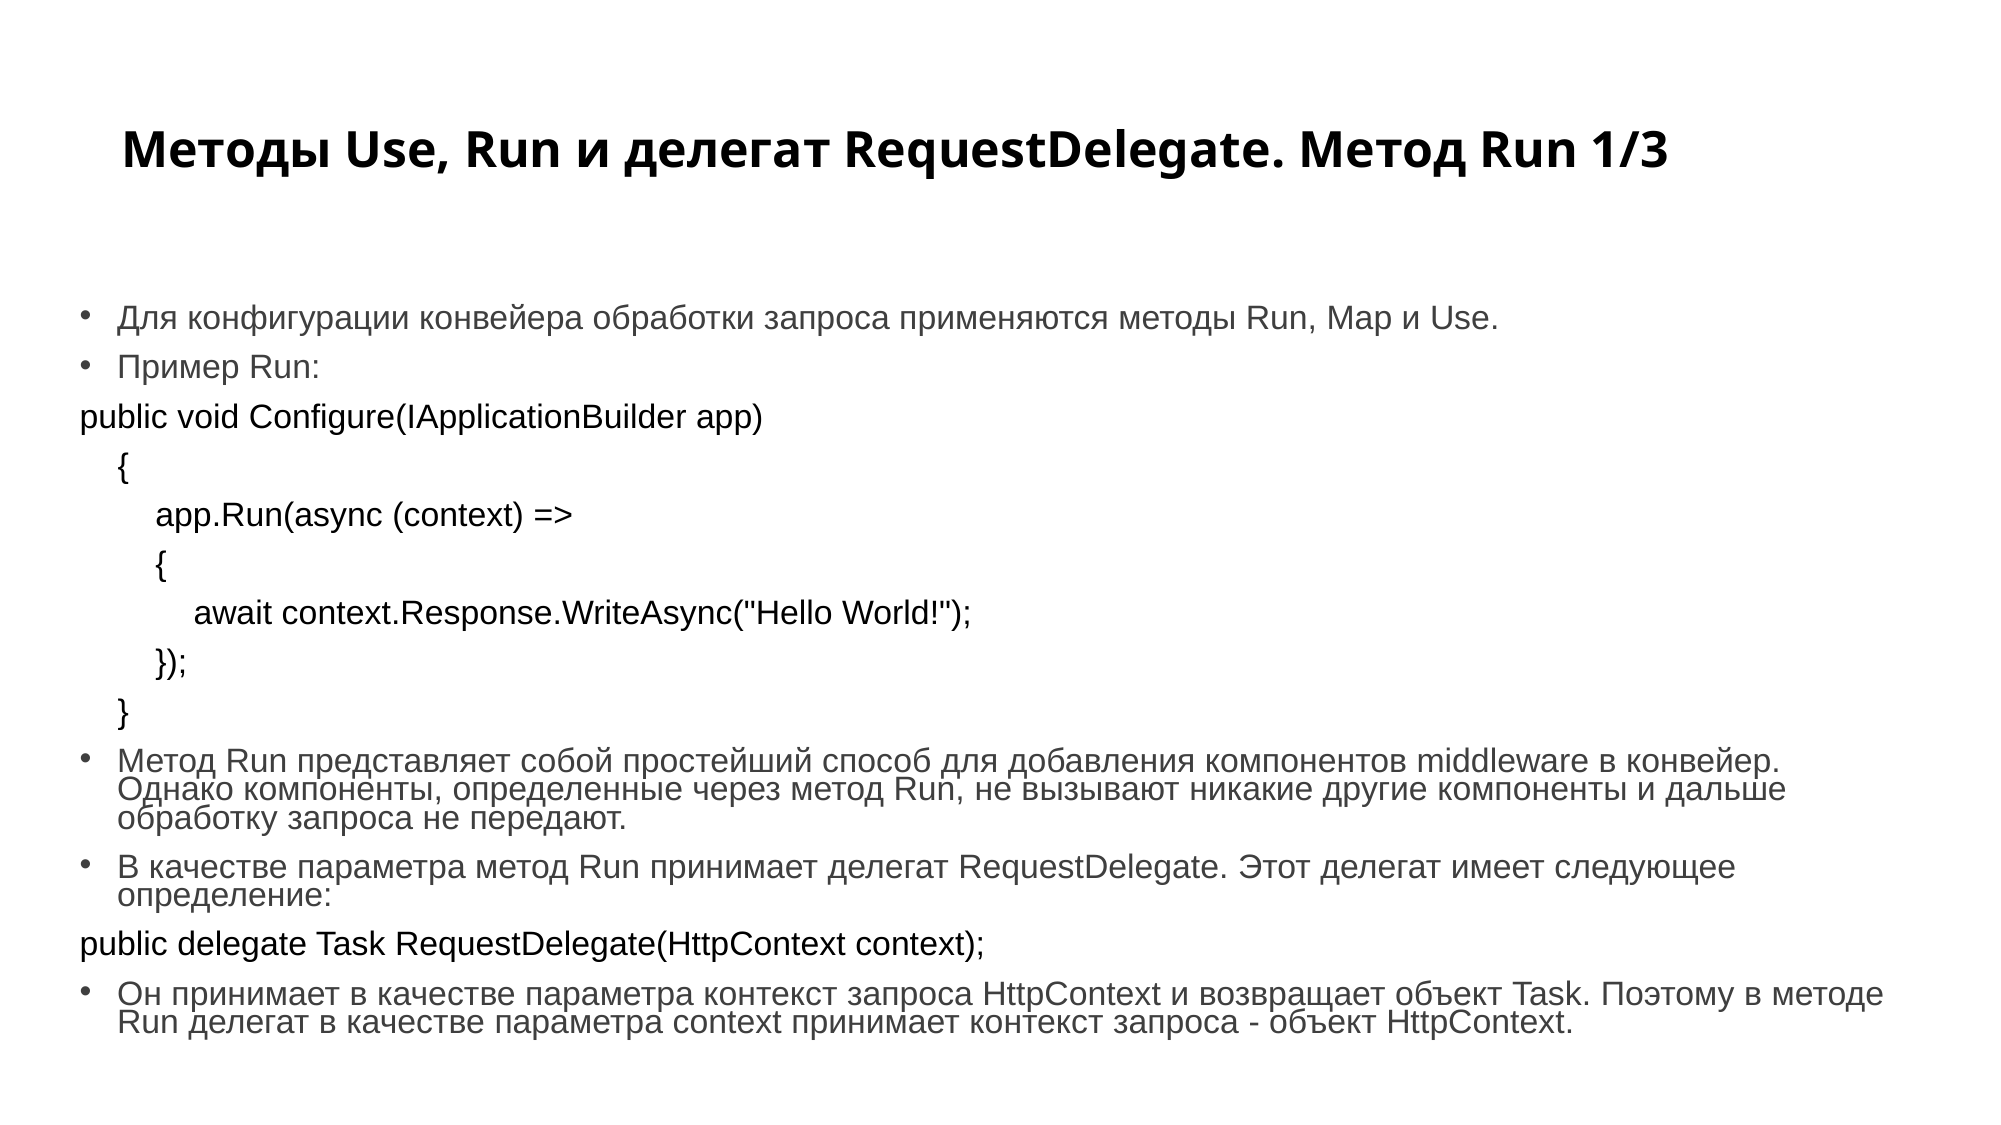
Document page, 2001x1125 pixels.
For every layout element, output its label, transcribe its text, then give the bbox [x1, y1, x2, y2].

list Для конфигурации конвейера обработки запроса применяются методы Run, Map и Use. Пример Run: public void Configure(IApplicationBuilder app) { app.Run(async (context) => { await context.Response.WriteAsync("Hello World!"); }); } Метод Run представляет собой простейший способ для добавления компонентов middleware в конвейер. Однако компоненты, определенные через метод Run, не вызывают никакие другие компоненты и дальше обработку запроса не передают. В качестве параметра метод Run принимает делегат RequestDelegate. Этот делегат имеет следующее определение: public delegate Task RequestDelegate(HttpContext context); Он принимает в качестве параметра контекст запроса HttpContext и возвращает объект Task. Поэтому в методе Run делегат в качестве параметра context принимает контекст запроса - объект HttpContext. [64, 299, 1903, 1100]
title Методы Use, Run и делегат RequestDelegate. Метод Run 1/3 [106, 42, 1832, 260]
